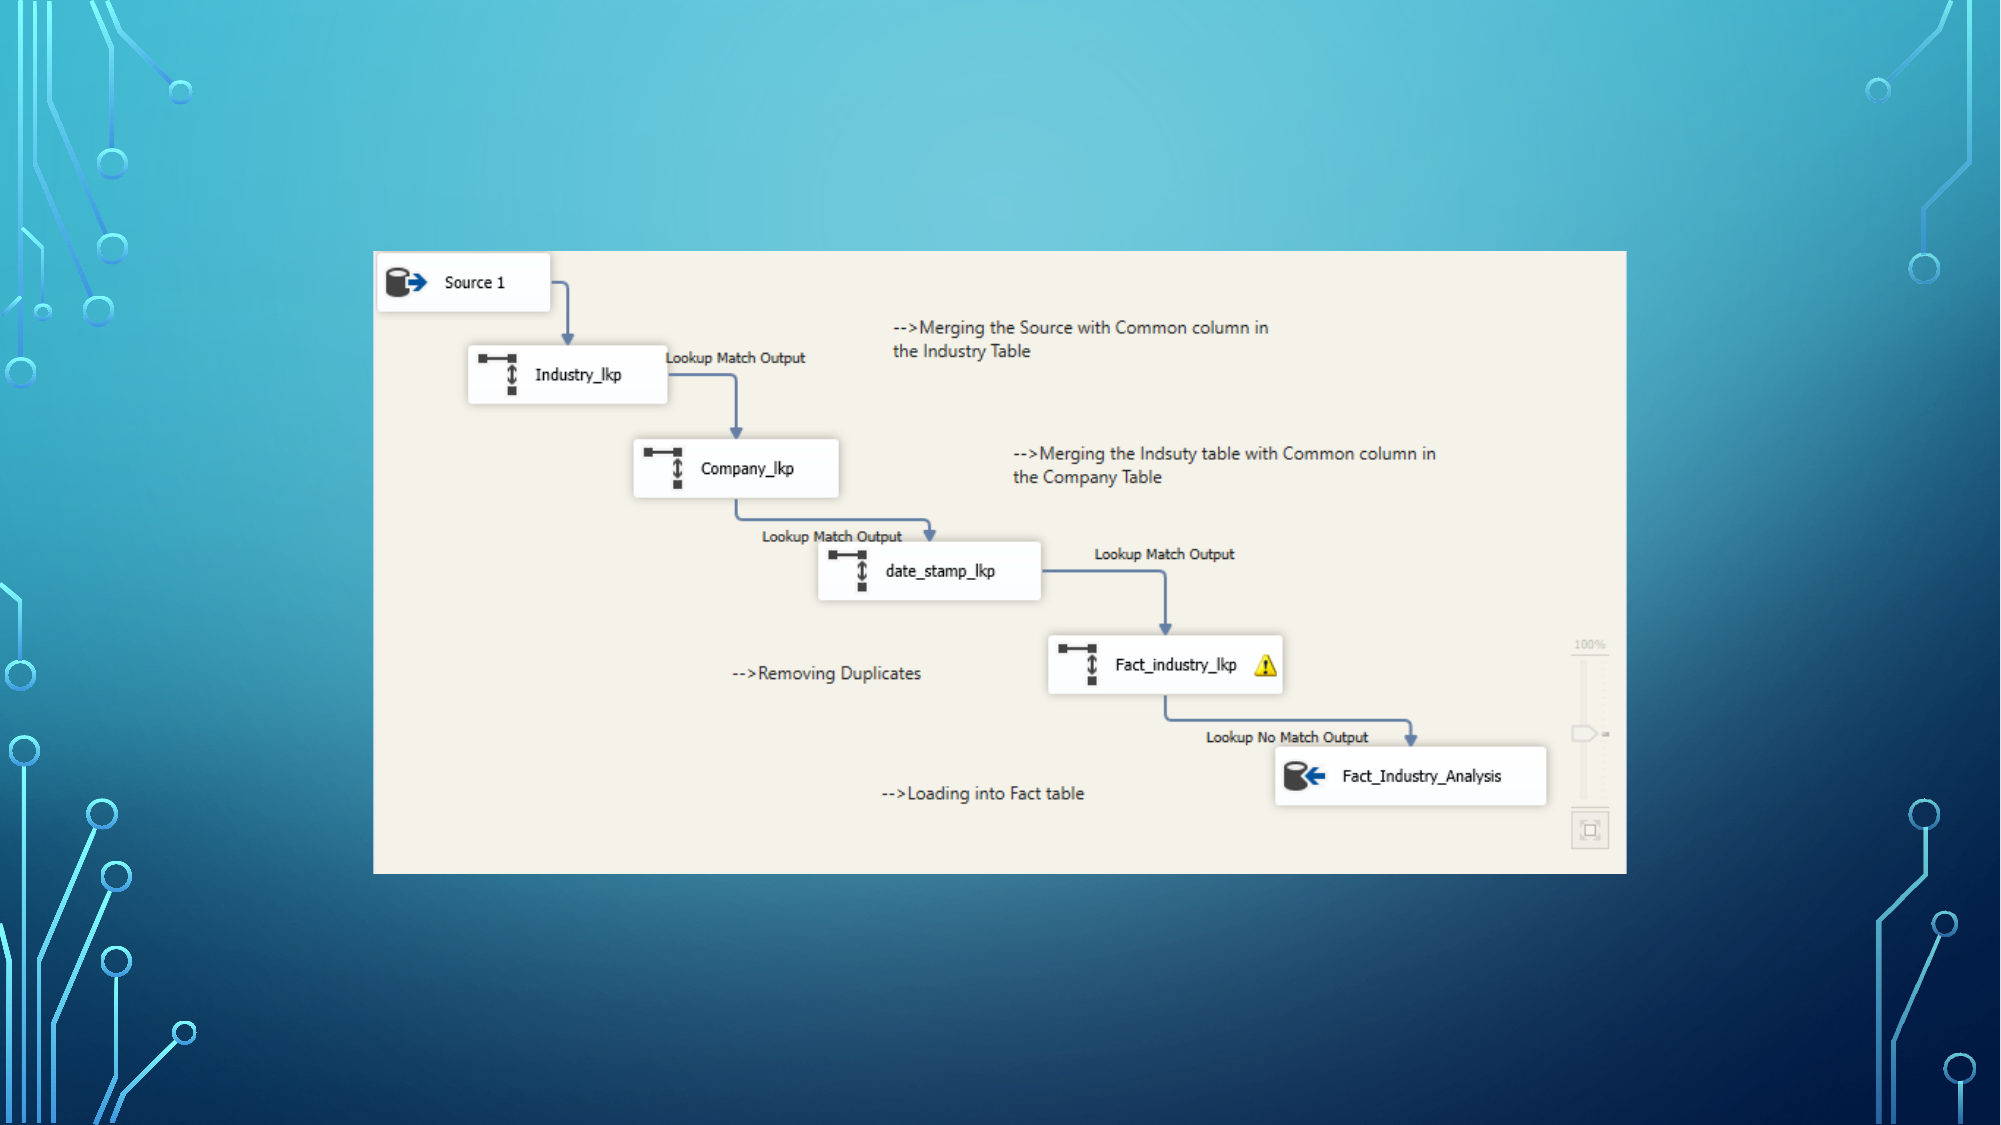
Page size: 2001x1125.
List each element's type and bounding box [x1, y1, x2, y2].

picture [373, 251, 1627, 874]
